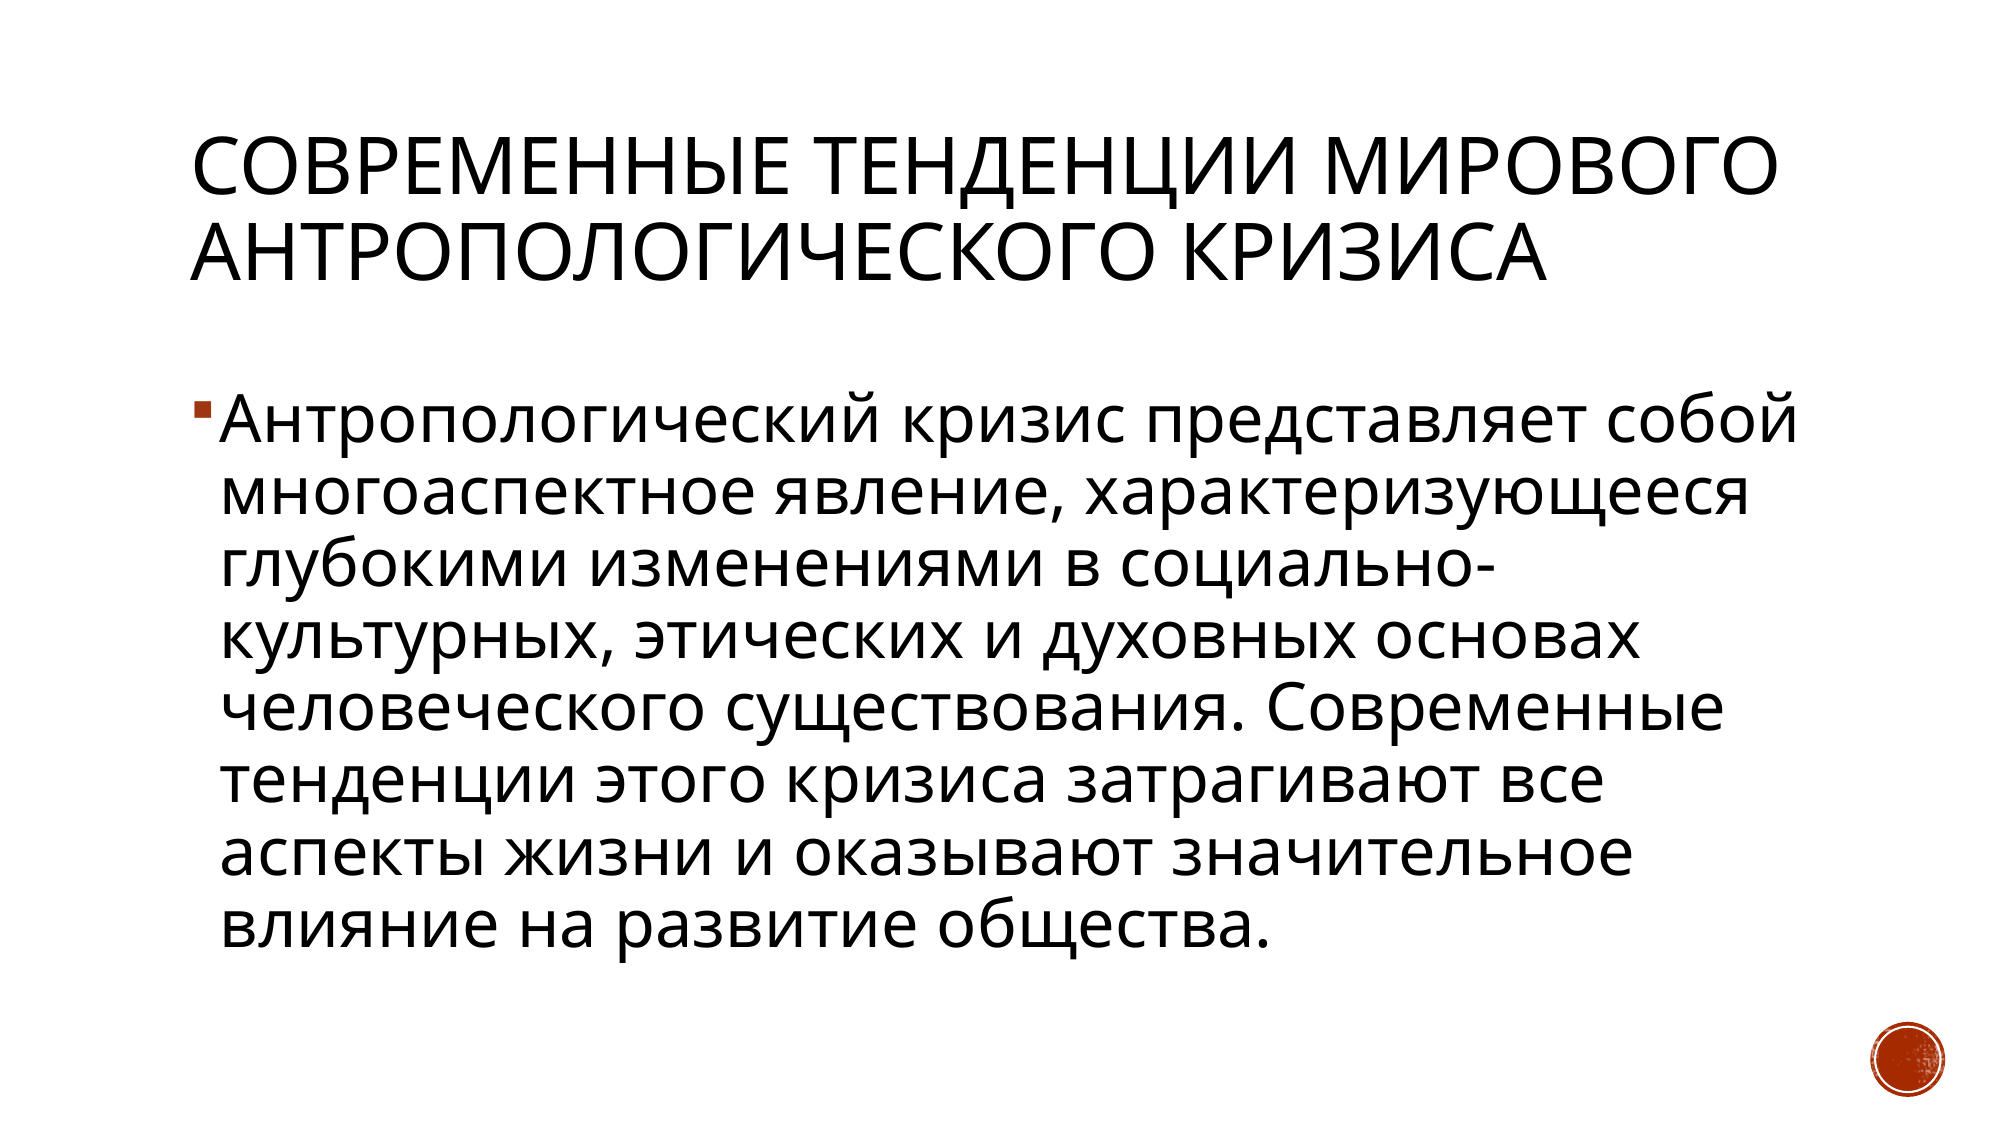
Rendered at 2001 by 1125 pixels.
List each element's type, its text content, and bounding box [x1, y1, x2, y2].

title Современные тенденции мирового антропологического кризиса [175, 79, 1826, 344]
list Антропологический кризис представляет собой многоаспектное явление, характеризующееся глубокими изменениями в социально-культурных, этических и духовных основах человеческого существования. Современные тенденции этого кризиса затрагивают все аспекты жизни и оказывают значительное влияние на развитие общества. [174, 377, 1825, 1042]
